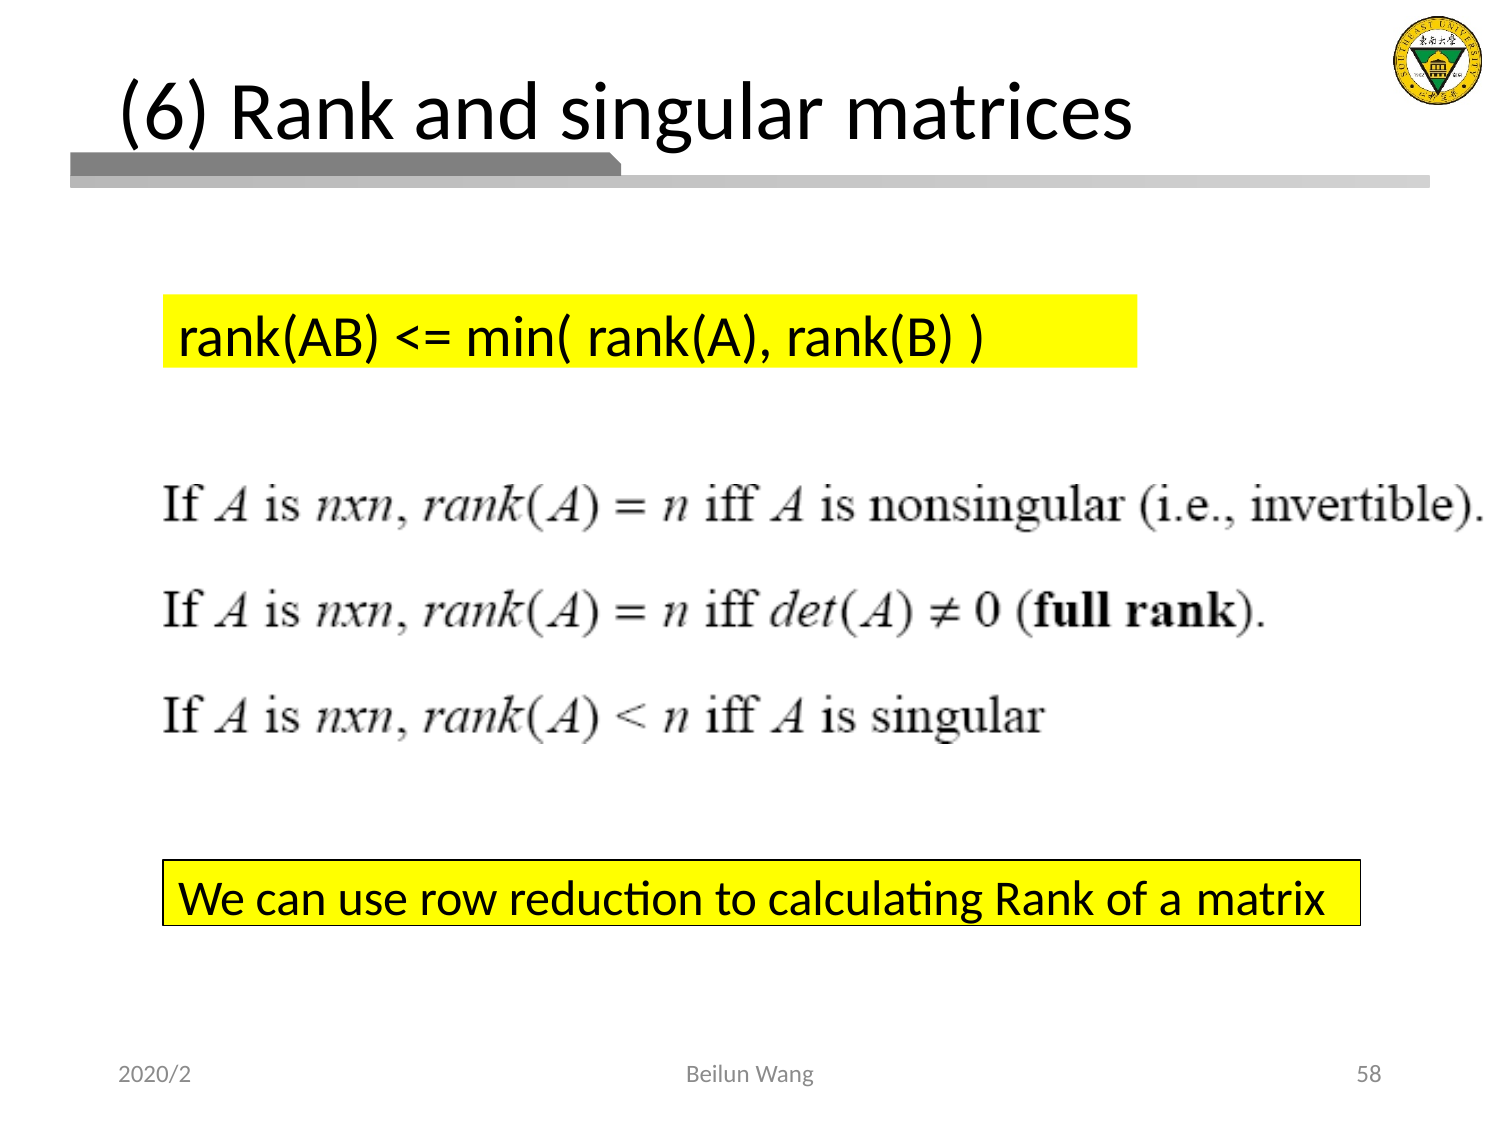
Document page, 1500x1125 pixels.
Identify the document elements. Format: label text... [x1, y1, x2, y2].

text_box [163, 484, 1484, 744]
slide_number 2020/2 [103, 1042, 441, 1103]
text_box We can use row reduction to calculating Rank of a matrix [163, 860, 1361, 926]
slide_number 58 [1059, 1042, 1397, 1103]
text_box rank(AB) <= min( rank(A), rank(B) ) [163, 294, 1138, 368]
picture [1393, 16, 1482, 105]
title (6) Rank and singular matrices [103, 59, 1361, 156]
footer Beilun Wang [496, 1042, 1004, 1103]
